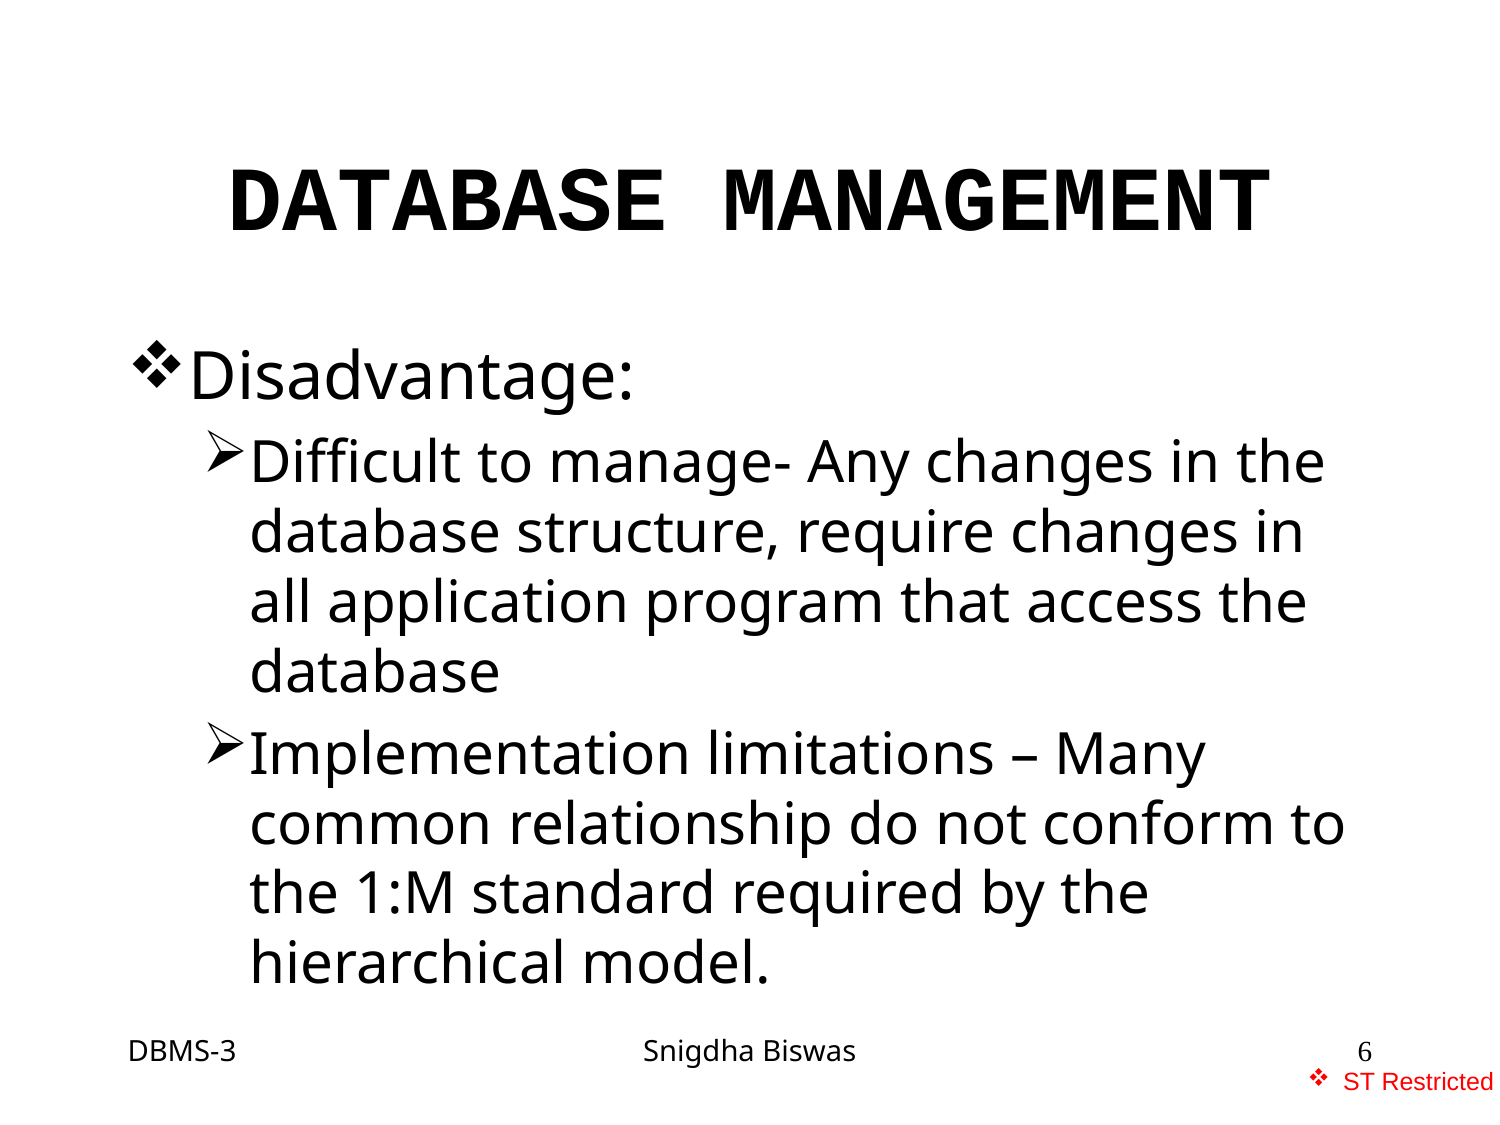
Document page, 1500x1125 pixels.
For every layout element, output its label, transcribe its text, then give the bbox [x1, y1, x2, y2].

footer Snigdha Biswas [512, 1024, 988, 1101]
slide_number DBMS-3 [112, 1024, 426, 1101]
title DATABASE MANAGEMENT [112, 99, 1388, 288]
list Disadvantage: Difficult to manage- Any changes in the database structure, require changes in all application program that access the database Implementation limitations – Many common relationship do not conform to the 1:M standard required by the hierarchical model. [112, 324, 1388, 1001]
slide_number 6 [1074, 1024, 1388, 1101]
